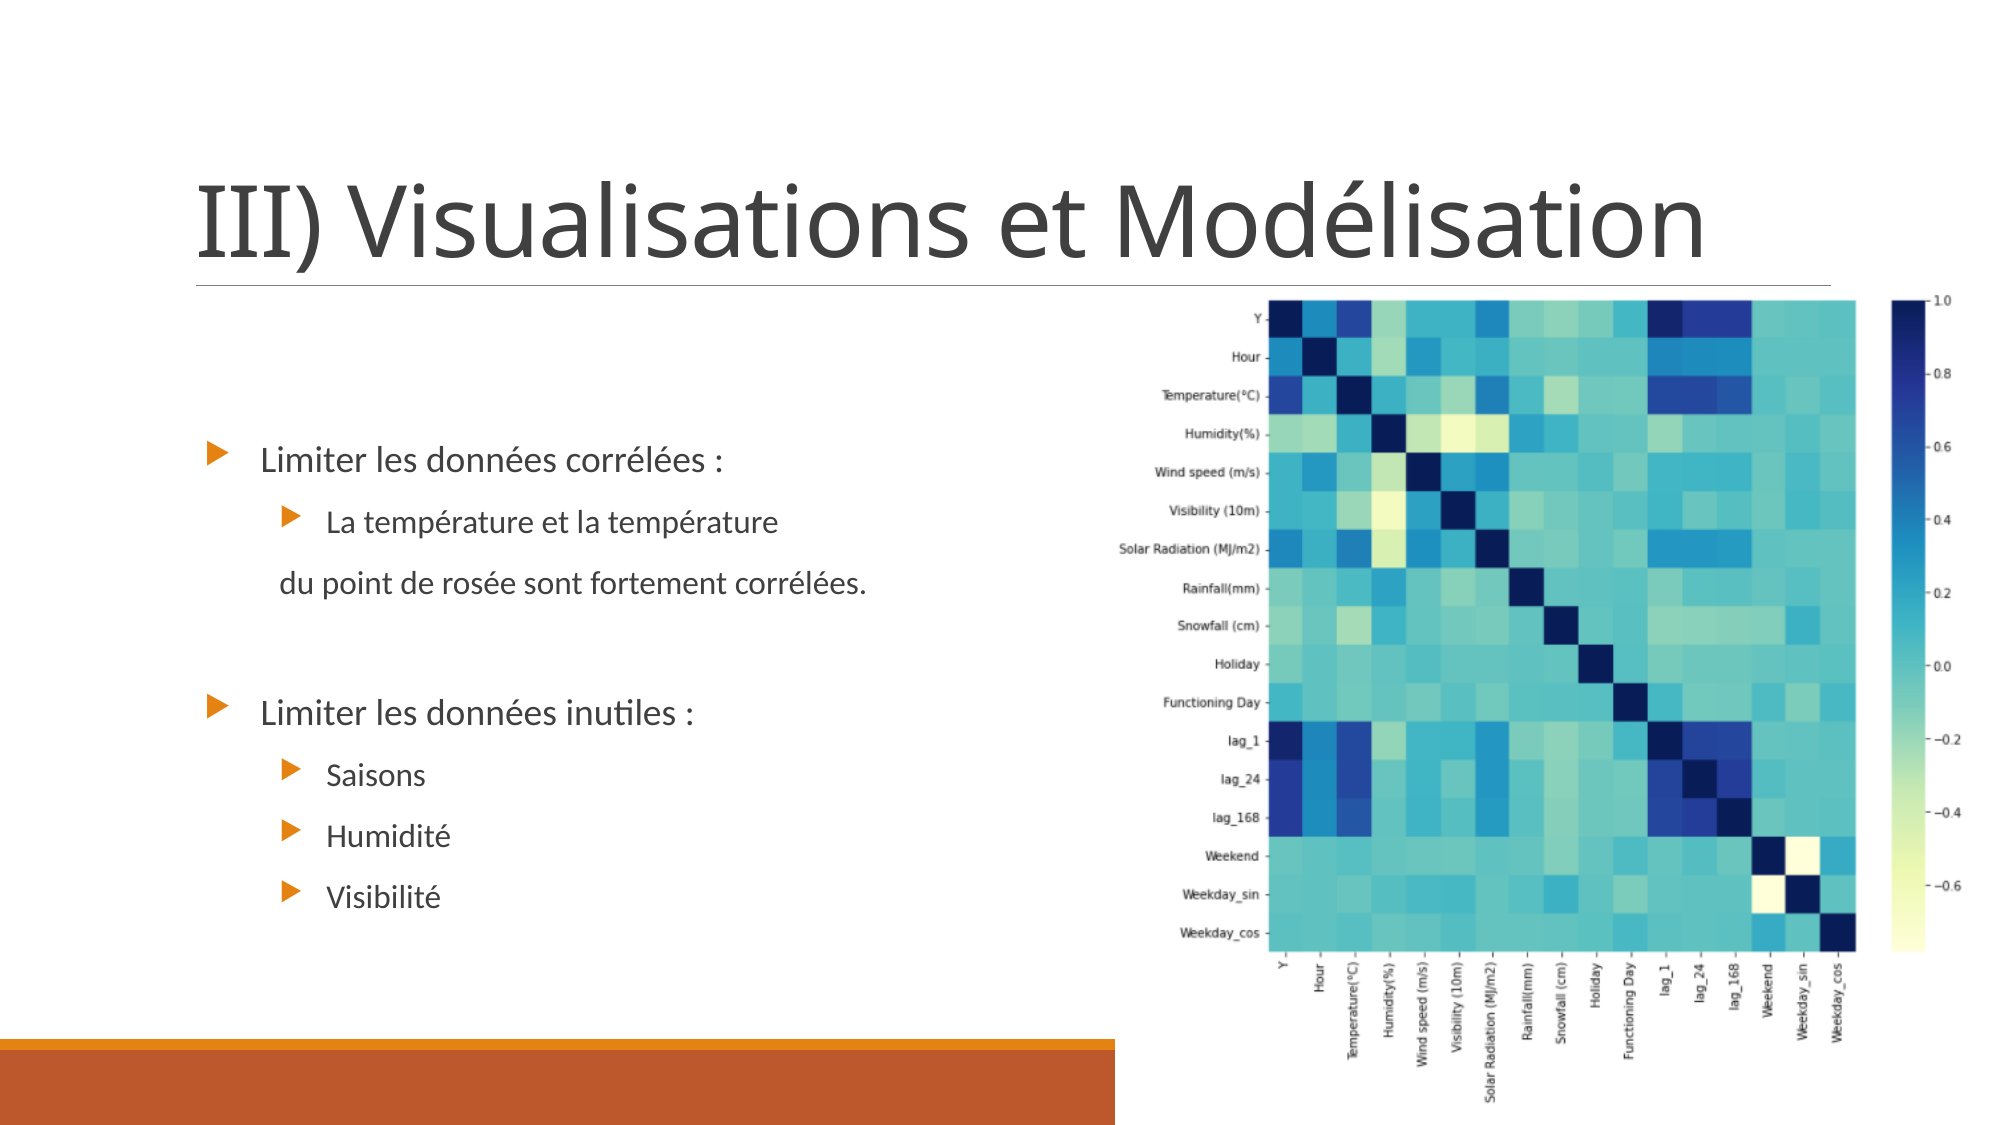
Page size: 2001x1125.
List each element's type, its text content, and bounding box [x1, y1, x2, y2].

picture [1114, 285, 2000, 1125]
text_box Limiter les données corrélées : La température et la température du point de rosée sont fortement corrélées. Limiter les données inutiles : Saisons Humidité Visibilité [189, 427, 1111, 988]
title III) Visualisations et Modélisation [180, 47, 1830, 285]
